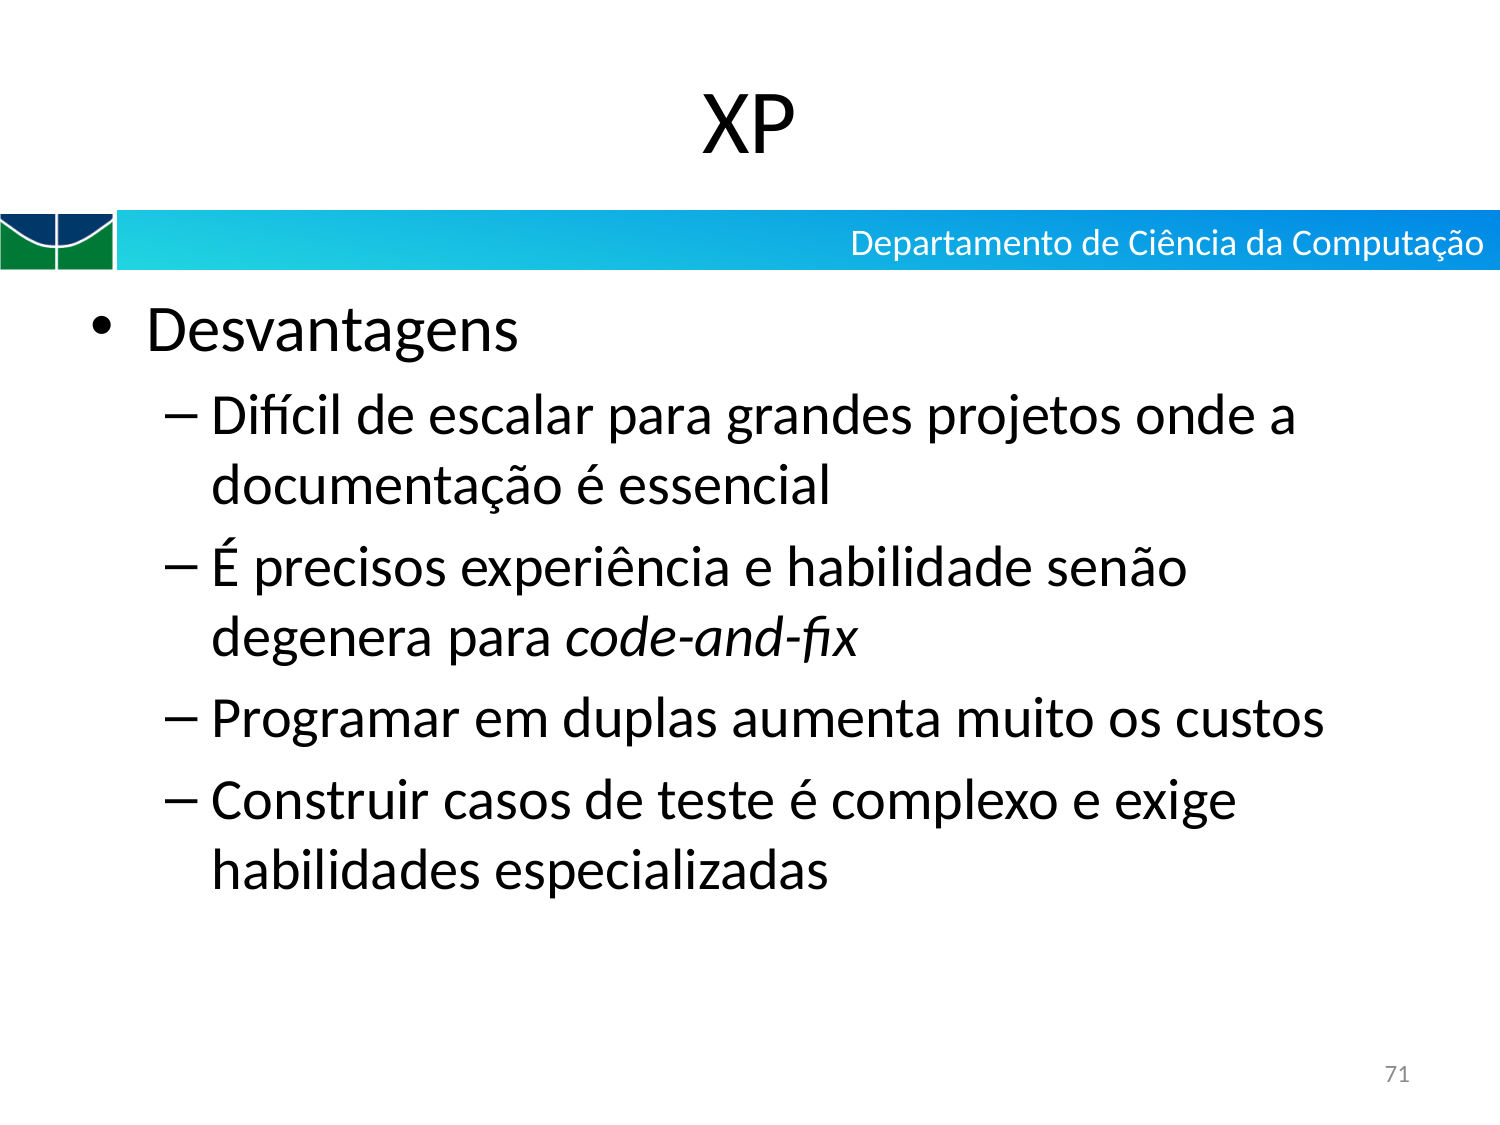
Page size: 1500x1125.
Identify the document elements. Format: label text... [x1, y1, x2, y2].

title XP [75, 23, 1425, 211]
list Desvantagens Difícil de escalar para grandes projetos onde a documentação é essencial É precisos experiência e habilidade senão degenera para code-and-fix Programar em duplas aumenta muito os custos Construir casos de teste é complexo e exige habilidades especializadas [75, 277, 1425, 1020]
slide_number 71 [1074, 1042, 1425, 1103]
picture [0, 214, 117, 270]
